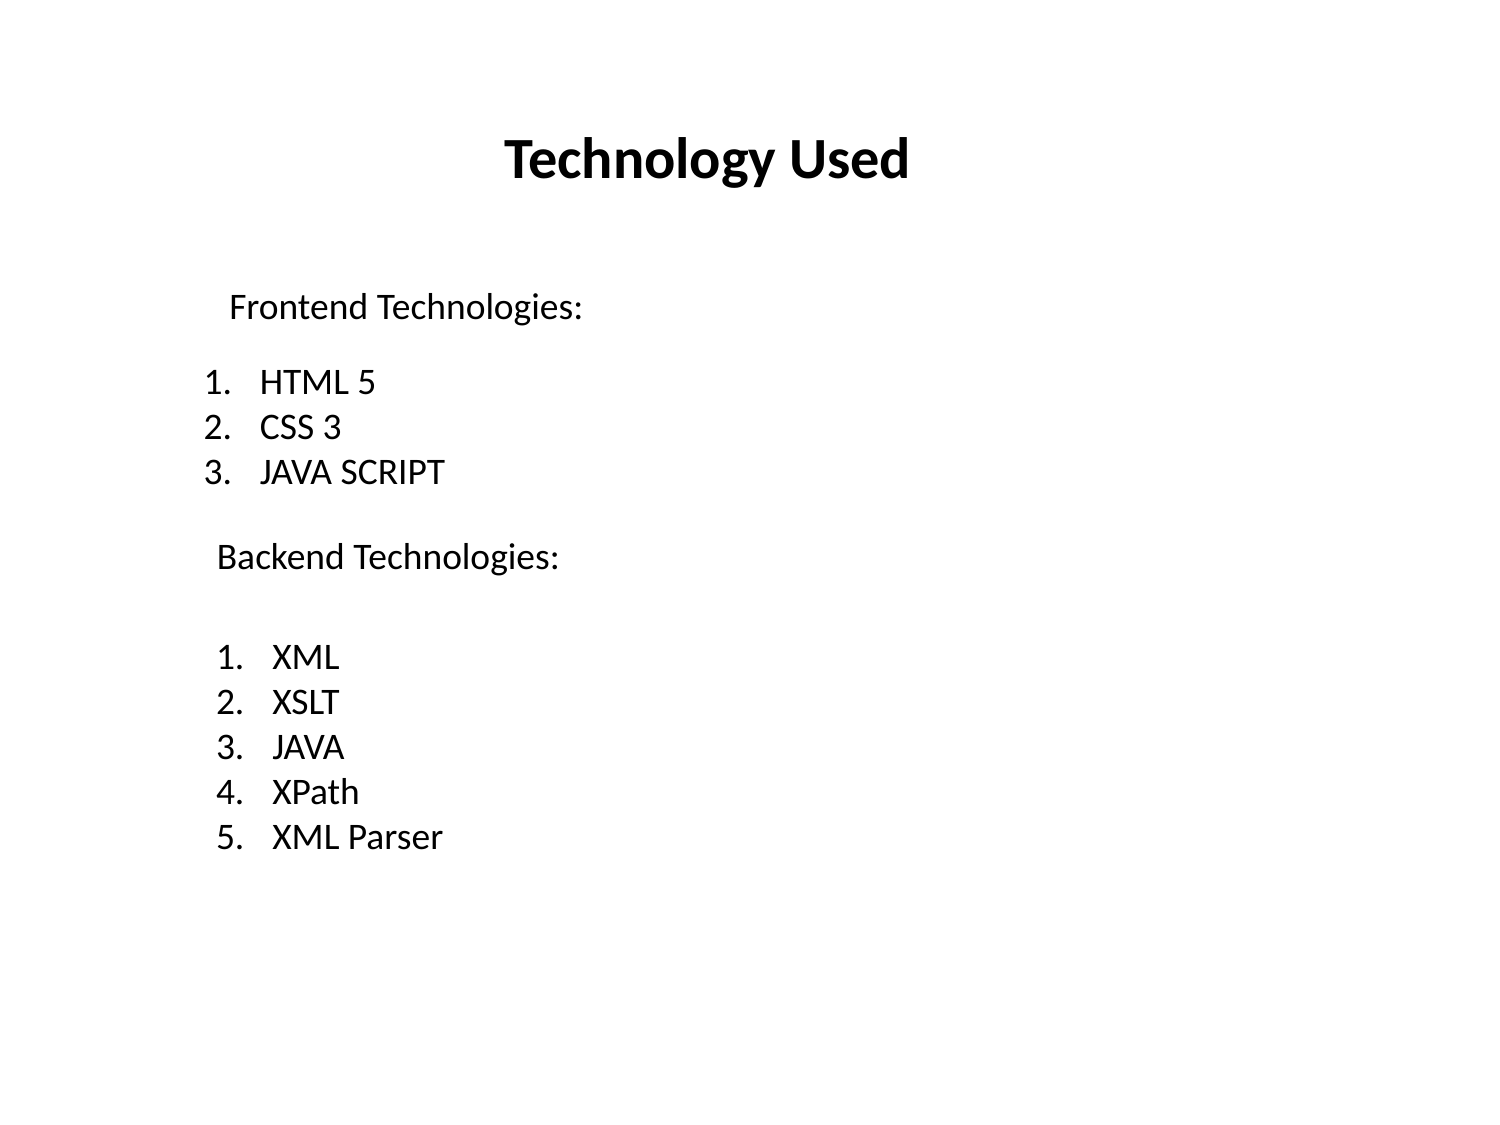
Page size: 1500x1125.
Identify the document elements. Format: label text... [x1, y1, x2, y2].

text_box Technology Used [489, 112, 927, 288]
text_box HTML 5 CSS 3 JAVA SCRIPT [188, 349, 461, 500]
text_box XML XSLT JAVA XPath XML Parser [201, 624, 459, 910]
text_box Backend Technologies: [202, 524, 576, 585]
text_box Frontend Technologies: [214, 274, 599, 335]
